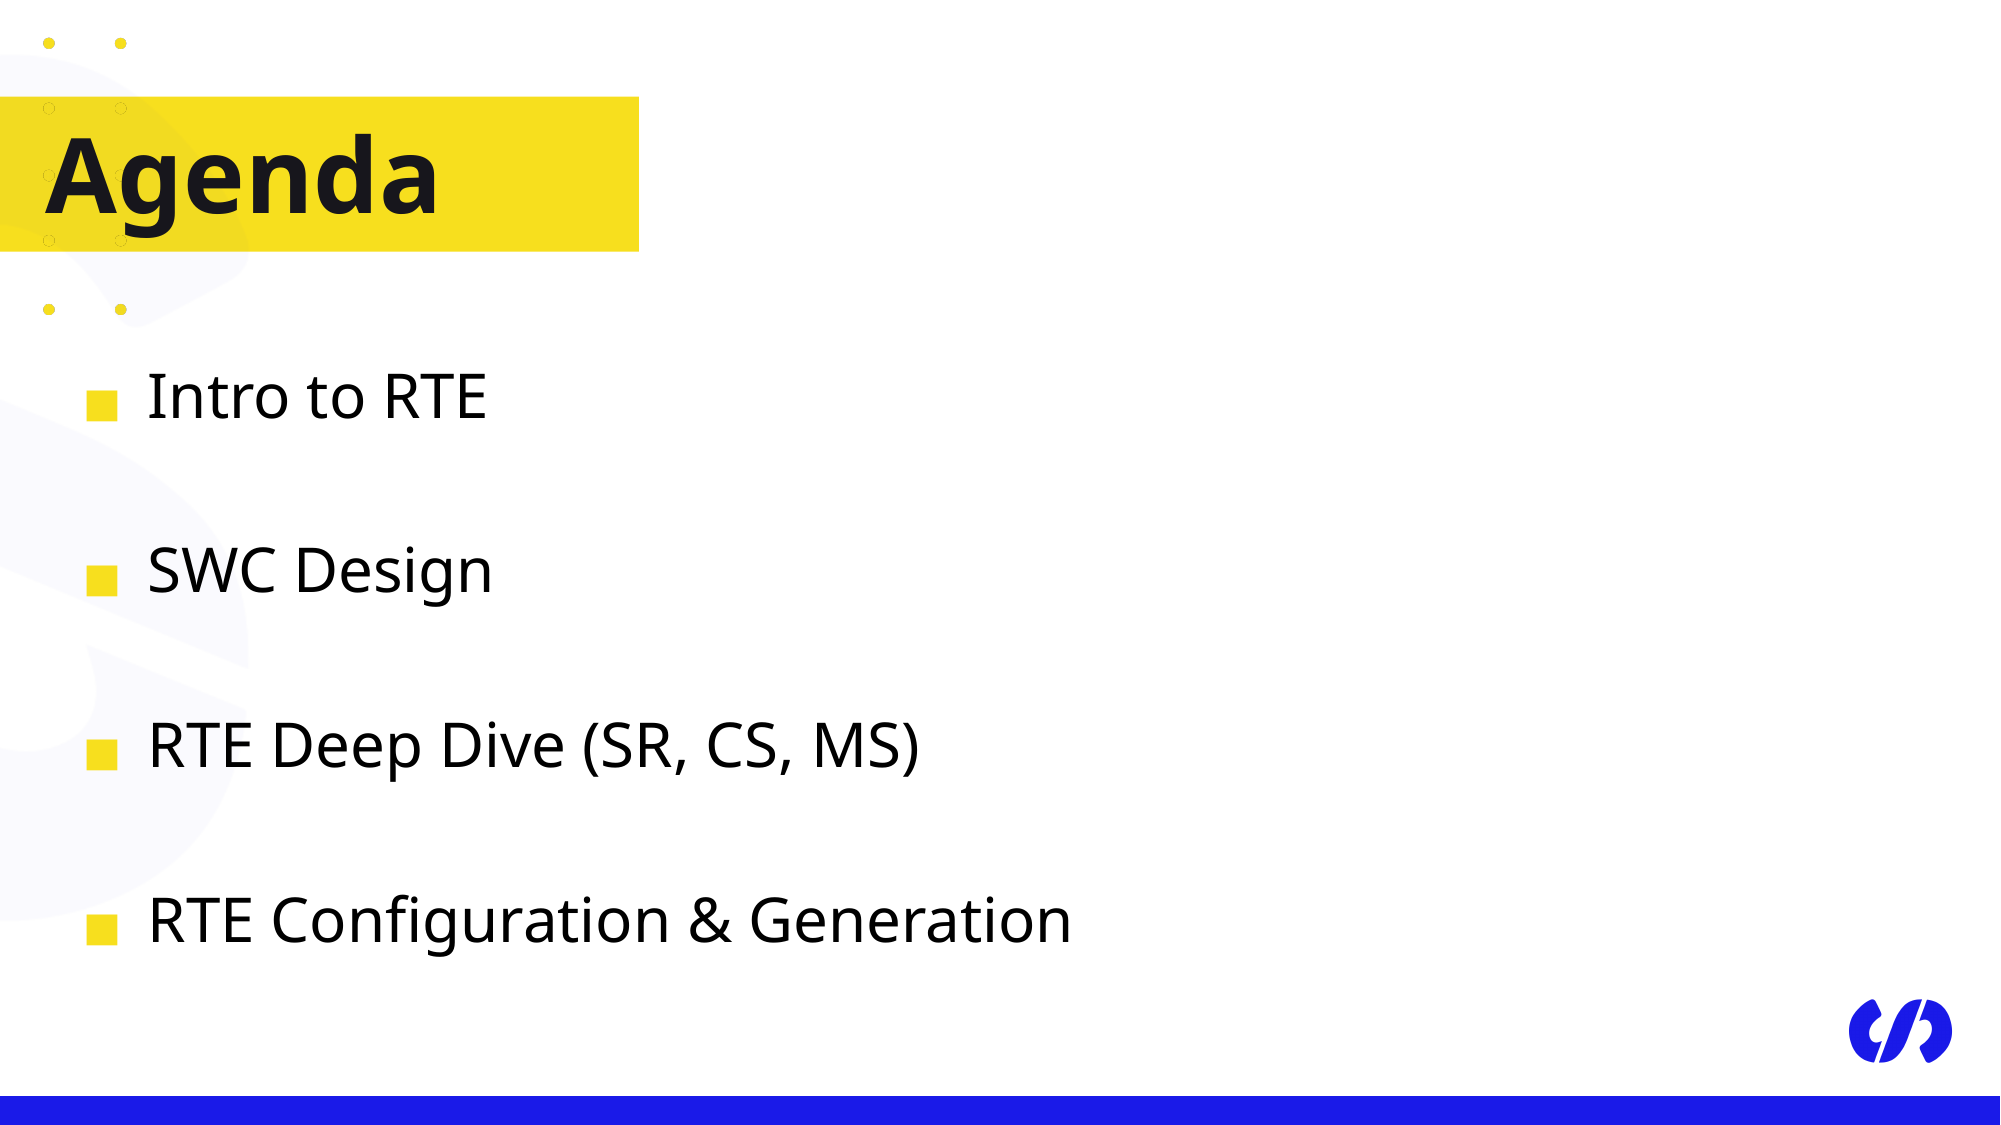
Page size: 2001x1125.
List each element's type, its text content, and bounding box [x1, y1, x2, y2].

title Agenda [30, 88, 639, 244]
list Intro to RTE SWC Design RTE Deep Dive (SR, CS, MS) RTE Configuration & Generation [58, 357, 1703, 969]
picture [1835, 966, 1966, 1096]
picture [0, 33, 131, 315]
